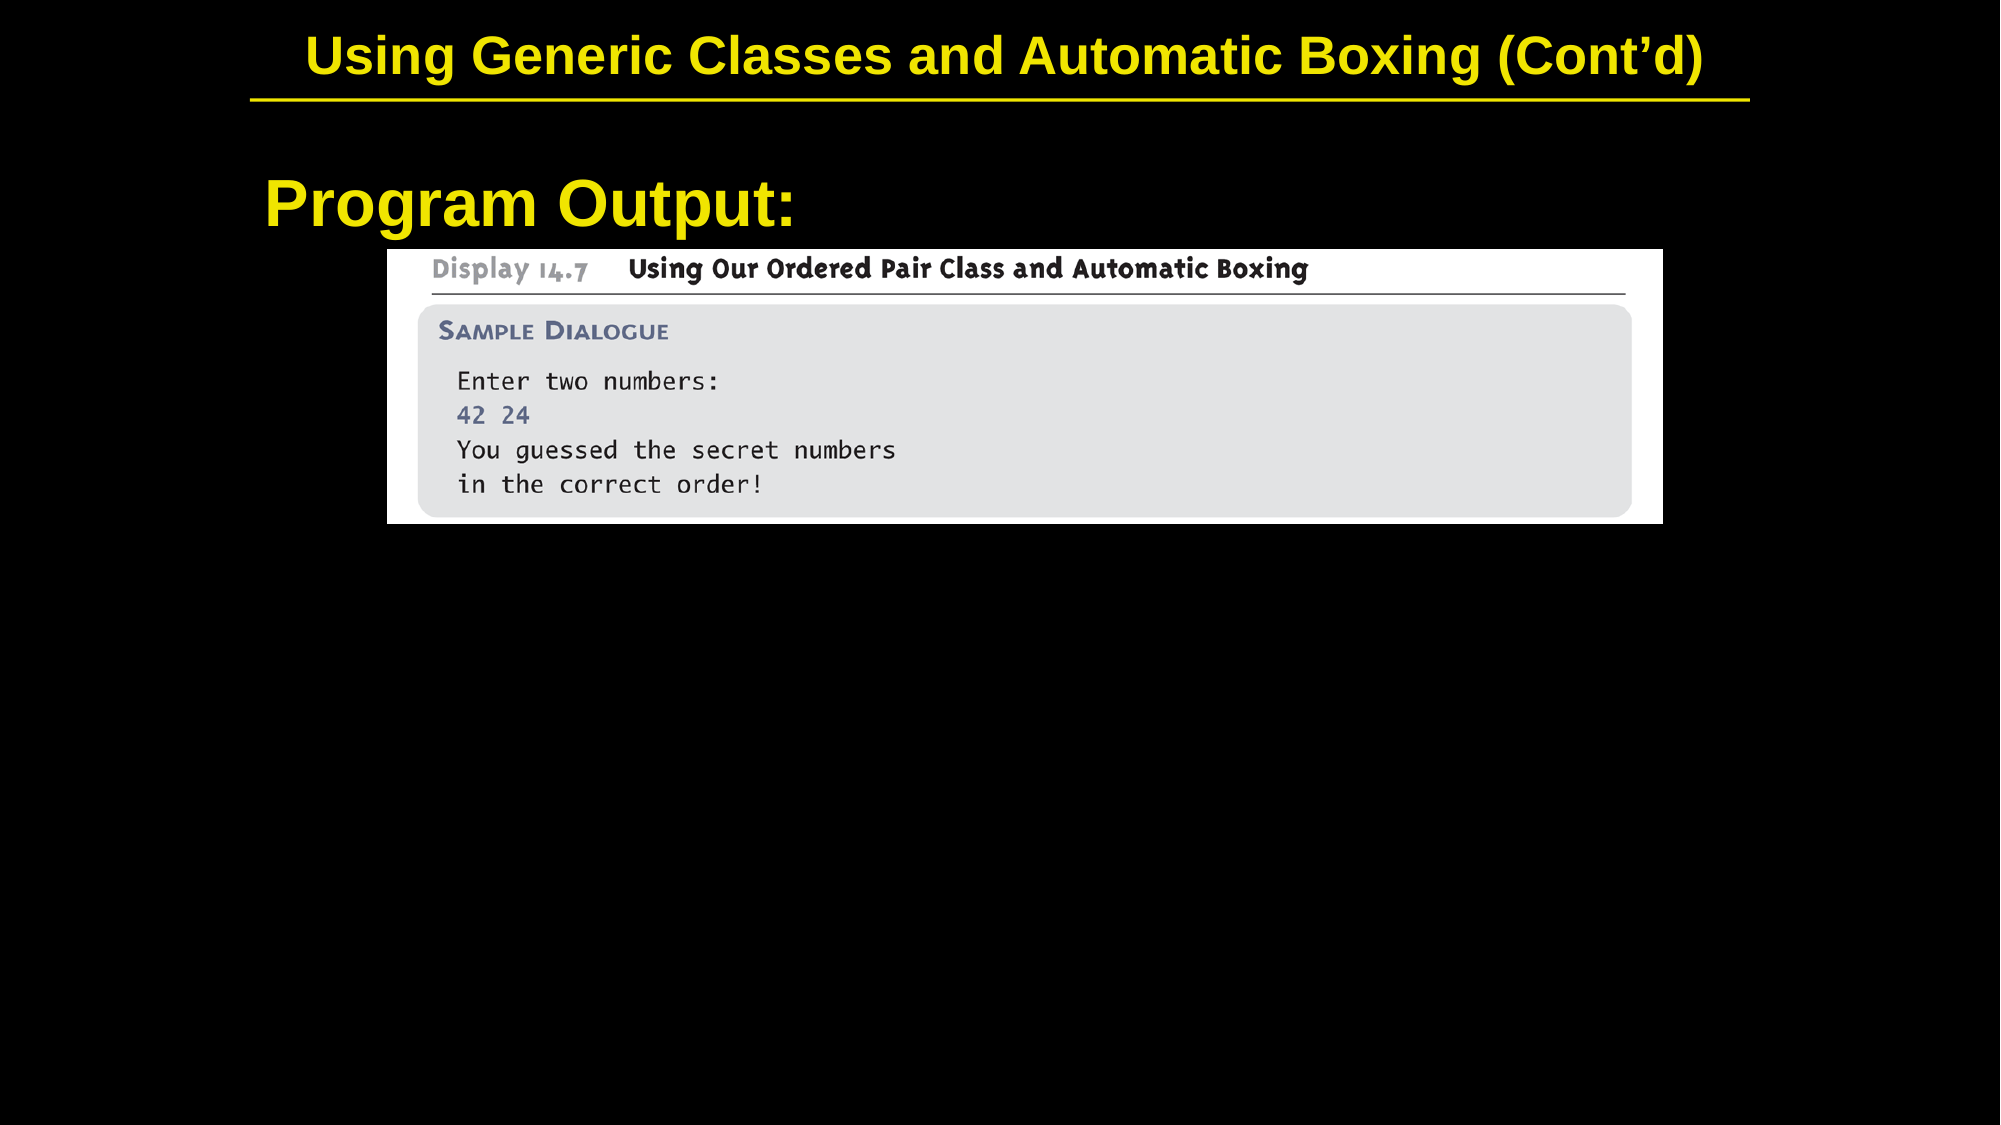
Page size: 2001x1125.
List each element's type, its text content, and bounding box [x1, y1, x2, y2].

title Using Generic Classes and Automatic Boxing (Cont’d) [262, 0, 1750, 105]
text_box Program Output: [249, 149, 875, 250]
picture [387, 249, 1663, 524]
